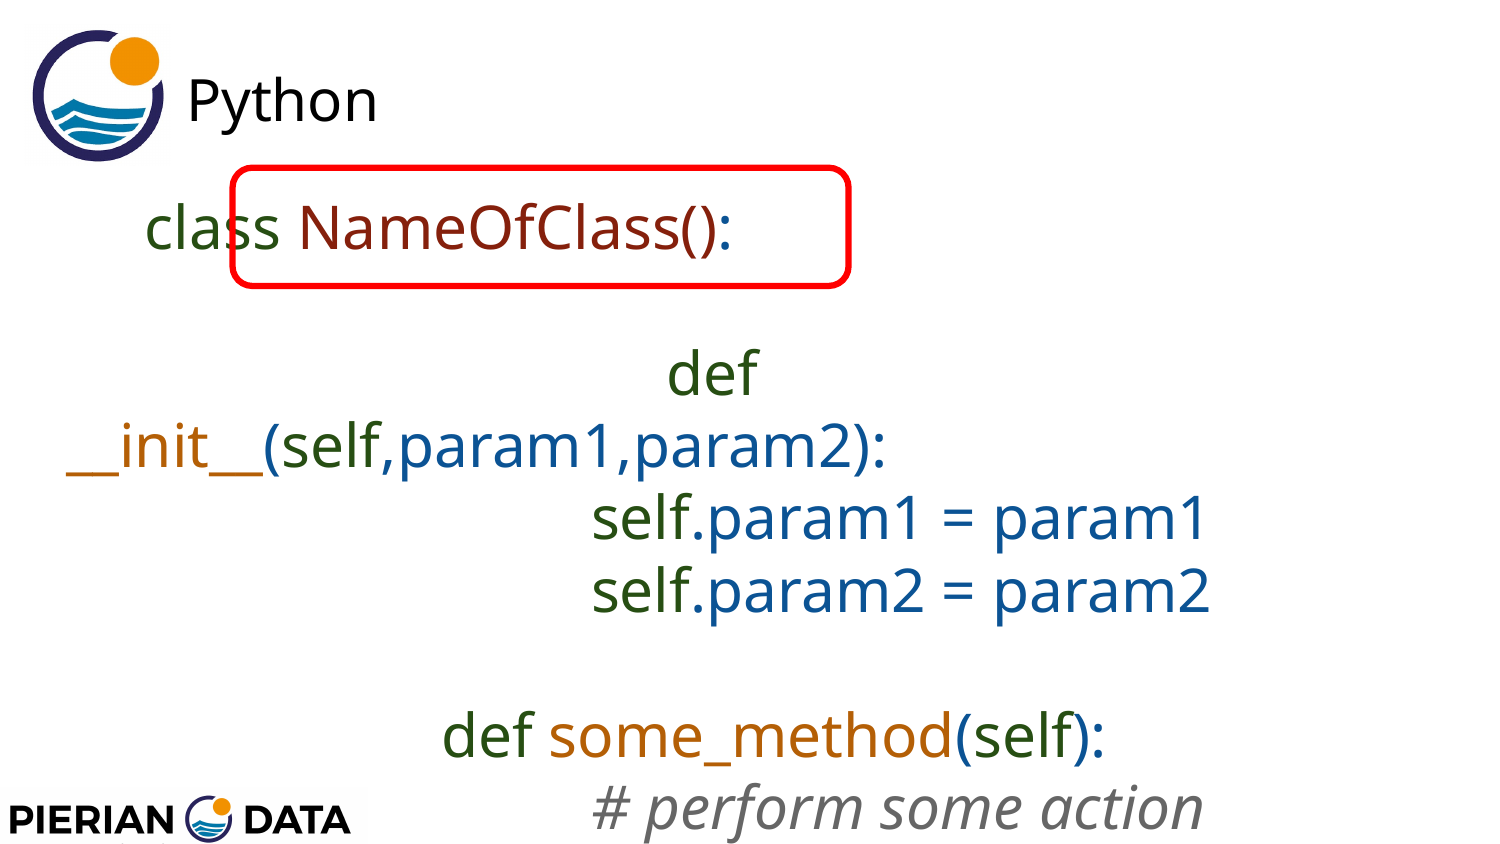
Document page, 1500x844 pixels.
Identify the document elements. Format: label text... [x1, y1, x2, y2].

title Python [176, 48, 1449, 143]
picture [24, 24, 172, 167]
text_box [232, 167, 849, 286]
list class NameOfClass(): def __init__(self,param1,param2): self.param1 = param1 self.param2 = param2 def some_method(self): # perform some action print(self.param1) [51, 174, 1500, 736]
picture [0, 787, 368, 844]
